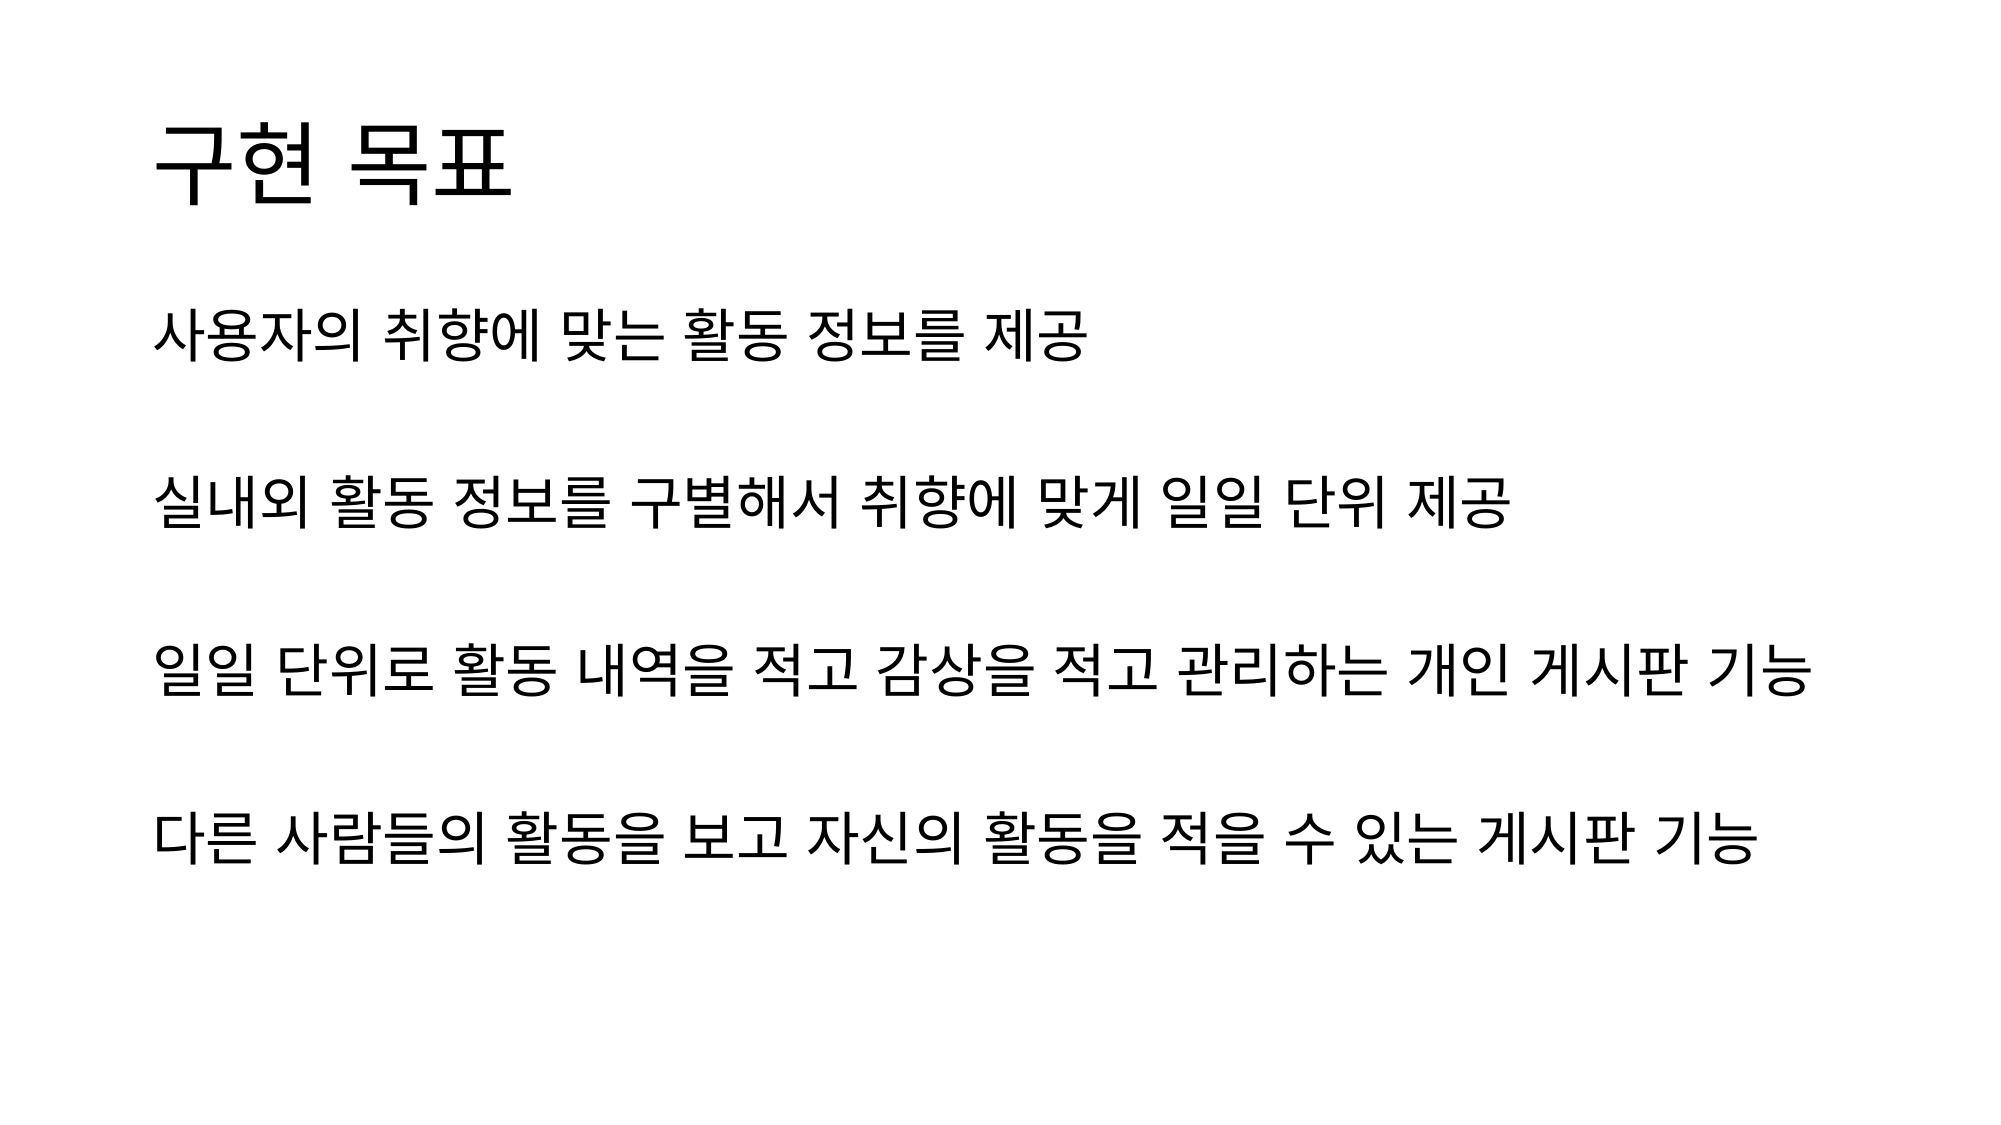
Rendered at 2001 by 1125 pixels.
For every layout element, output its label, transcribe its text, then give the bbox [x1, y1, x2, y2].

list 사용자의 취향에 맞는 활동 정보를 제공 실내외 활동 정보를 구별해서 취향에 맞게 일일 단위 제공 일일 단위로 활동 내역을 적고 감상을 적고 관리하는 개인 게시판 기능 다른 사람들의 활동을 보고 자신의 활동을 적을 수 있는 게시판 기능 [137, 299, 1863, 1014]
title 구현 목표 [137, 59, 1863, 278]
